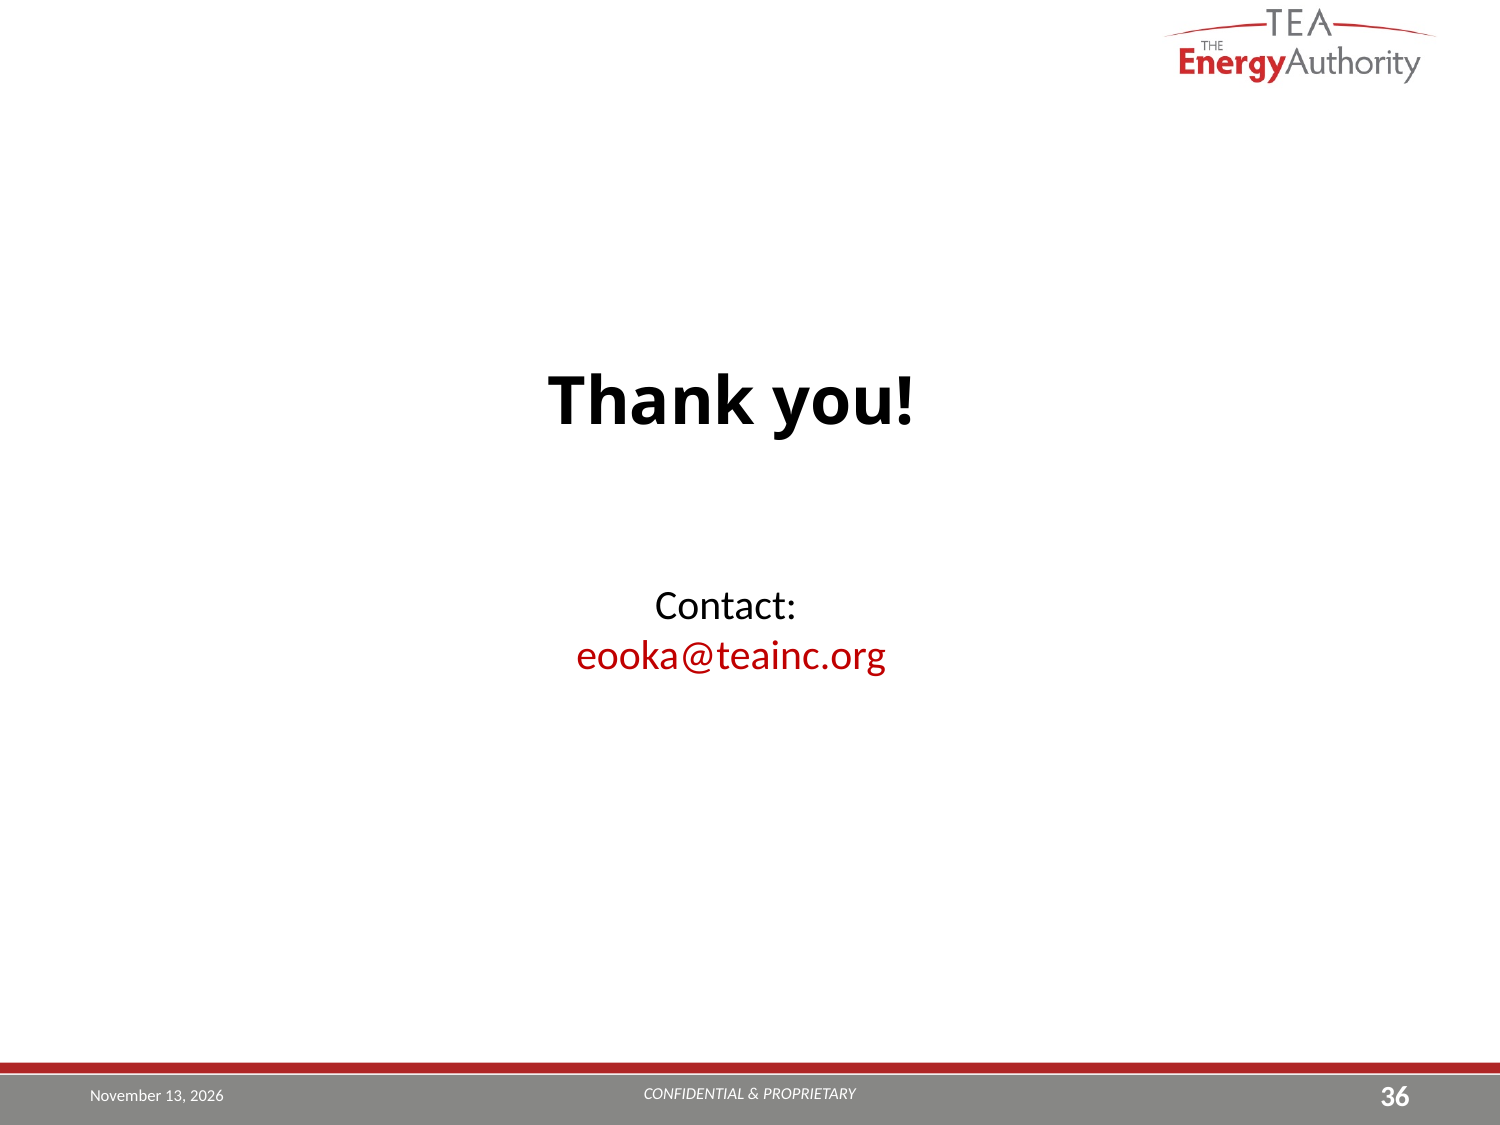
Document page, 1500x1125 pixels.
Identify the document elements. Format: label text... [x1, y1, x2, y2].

picture [1162, 0, 1438, 92]
footer CONFIDENTIAL & PROPRIETARY [512, 1062, 988, 1123]
slide_number 36 [1074, 1065, 1425, 1125]
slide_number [75, 1065, 425, 1125]
text_box Thank you! Contact: eooka@teainc.org [137, 350, 1325, 795]
